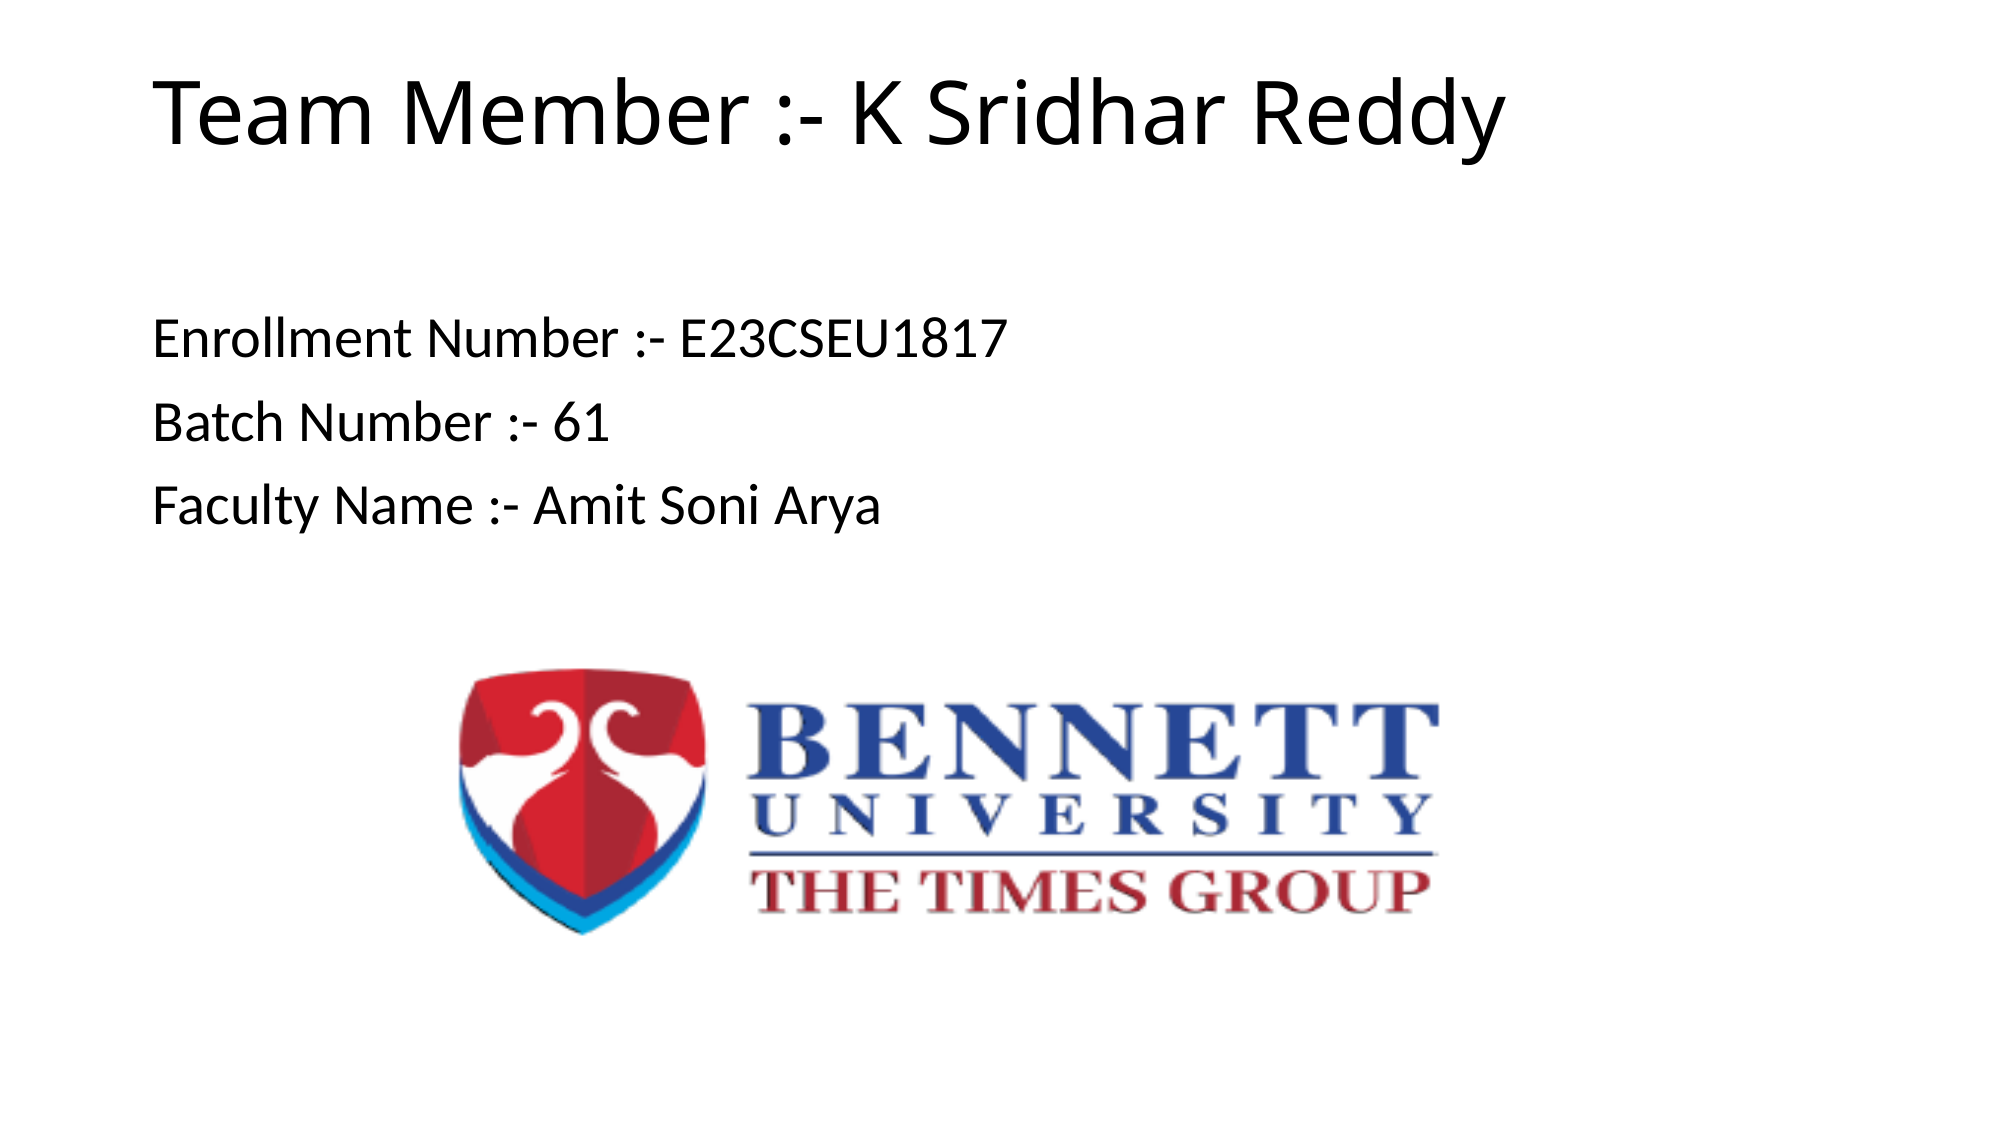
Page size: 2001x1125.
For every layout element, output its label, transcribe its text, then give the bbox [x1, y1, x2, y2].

picture [419, 636, 1481, 1003]
list Enrollment Number :- E23CSEU1817 Batch Number :- 61 Faculty Name :- Amit Soni Arya [137, 299, 1863, 1014]
title Team Member :- K Sridhar Reddy [137, 59, 1863, 278]
